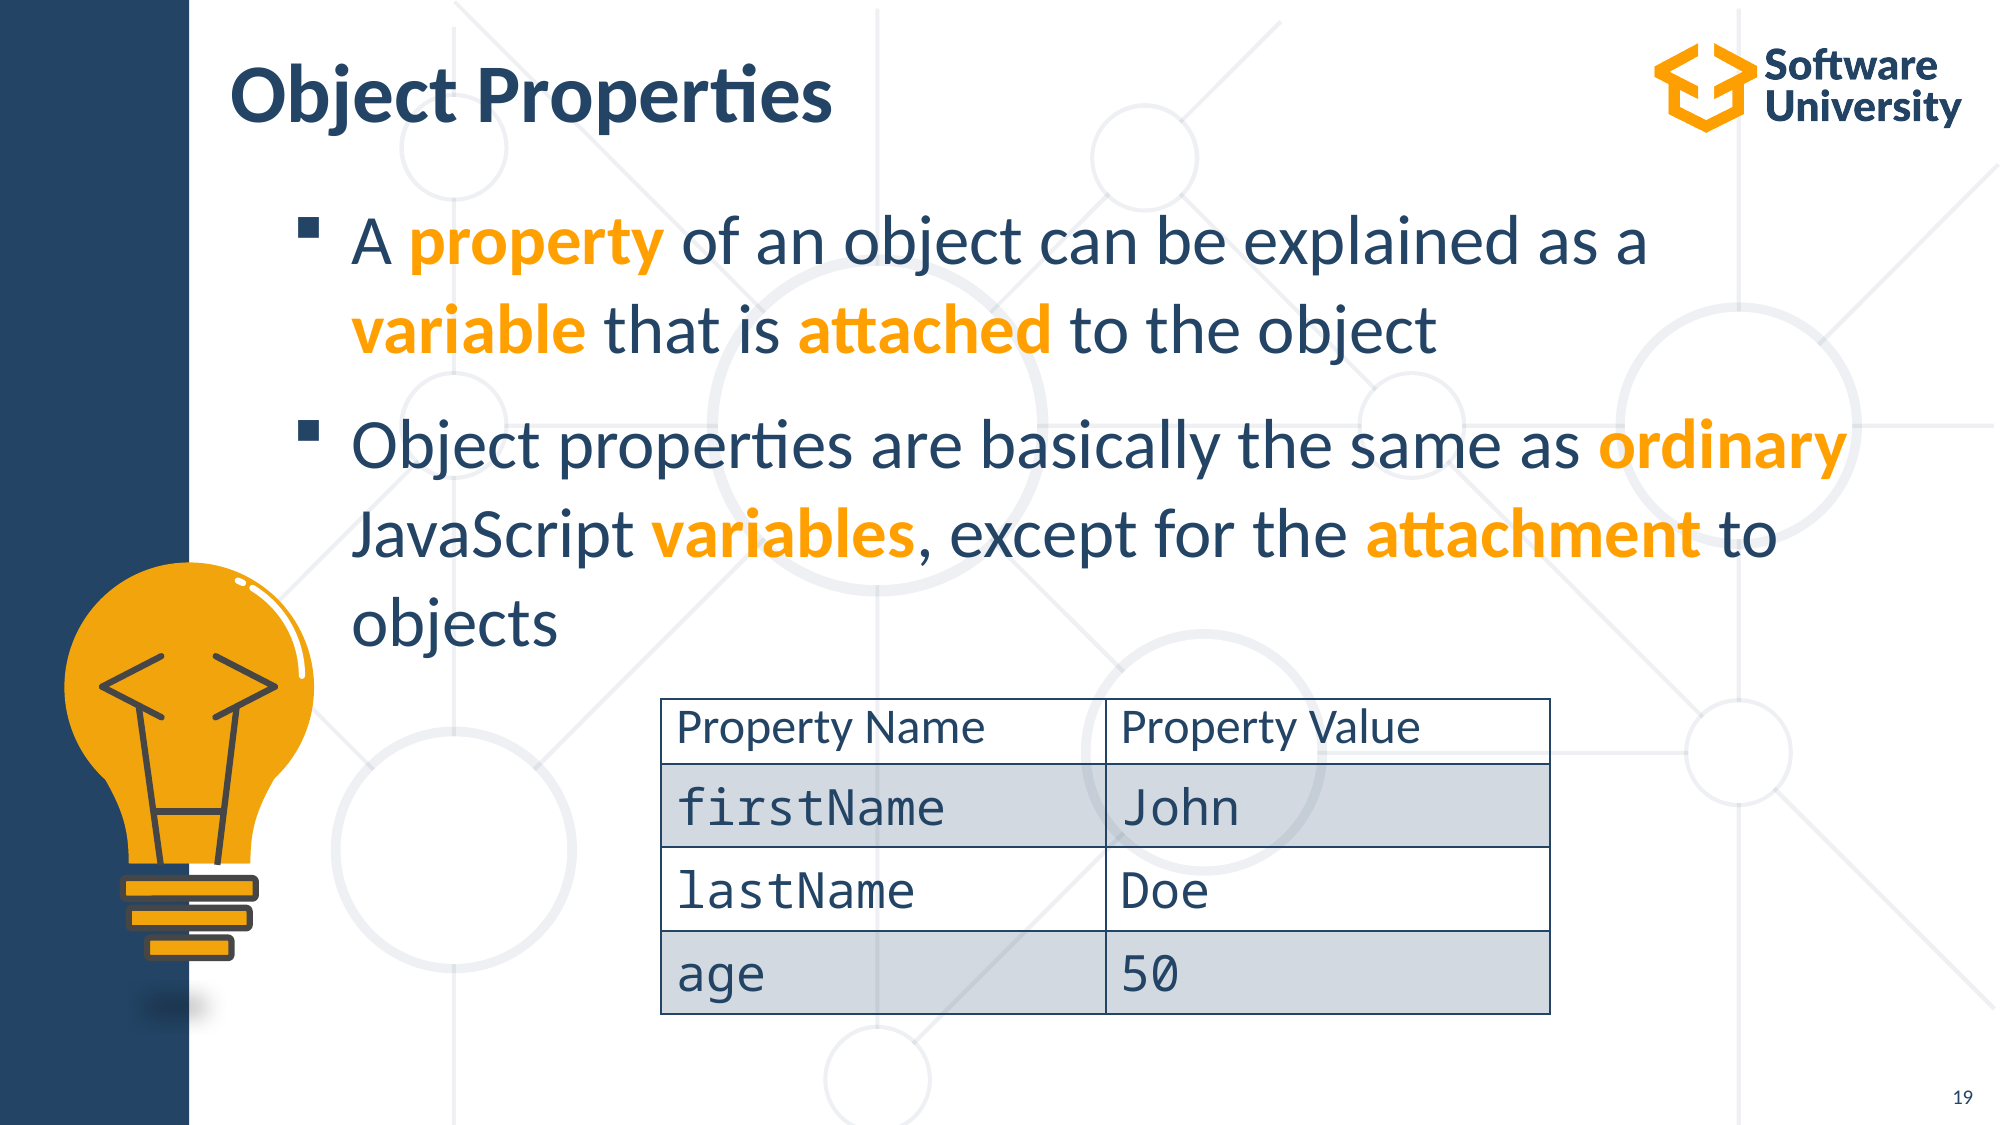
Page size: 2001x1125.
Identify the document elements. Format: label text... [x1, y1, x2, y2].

table_cell Doe [1107, 848, 1549, 930]
picture [1641, 31, 1973, 145]
table_cell 50 [1107, 932, 1549, 1013]
table_header Property Value [1107, 700, 1549, 763]
table_header Property Name [662, 700, 1105, 763]
table_cell age [662, 932, 1105, 1013]
list A property of an object can be explained as a variable that is attached to the object Object properties are basically the same as ordinary JavaScript variables, except for the attachment to objects [274, 183, 1968, 1094]
title Object Properties [212, 16, 1628, 162]
table_cell John [1107, 765, 1549, 846]
slide_number ‹#› [1927, 1067, 1989, 1117]
table_cell lastName [662, 848, 1105, 930]
table_cell firstName [662, 765, 1105, 846]
